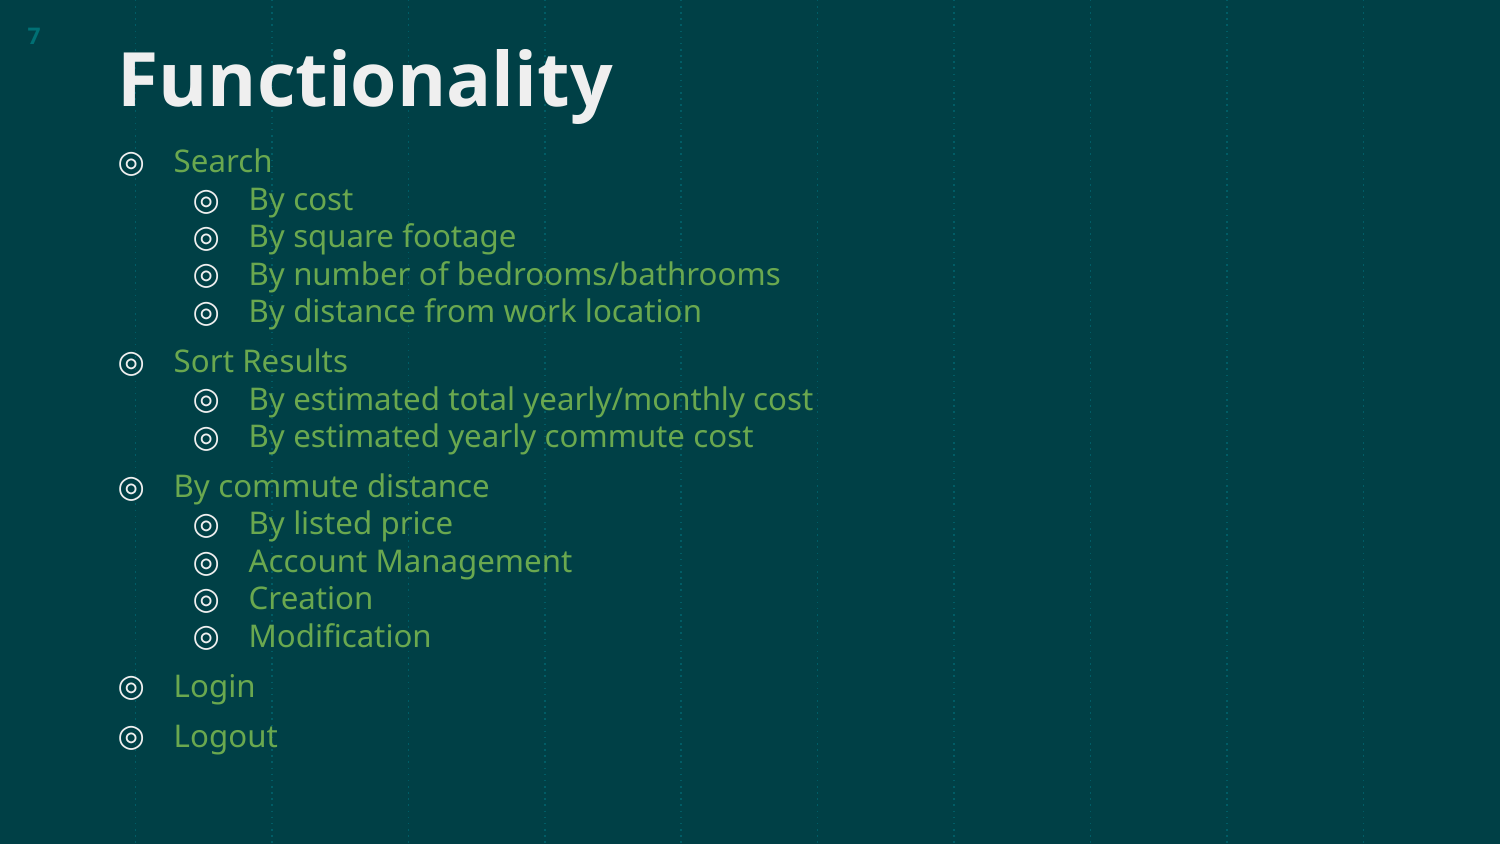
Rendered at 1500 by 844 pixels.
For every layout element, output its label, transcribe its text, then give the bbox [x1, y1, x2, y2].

slide_number 7 [12, 6, 103, 66]
subtitle Search By cost By square footage By number of bedrooms/bathrooms By distance from work location Sort Results By estimated total yearly/monthly cost By estimated yearly commute cost By commute distance By listed price Account Management Creation Modification Login Logout [102, 126, 947, 256]
title Functionality [102, 23, 1087, 137]
